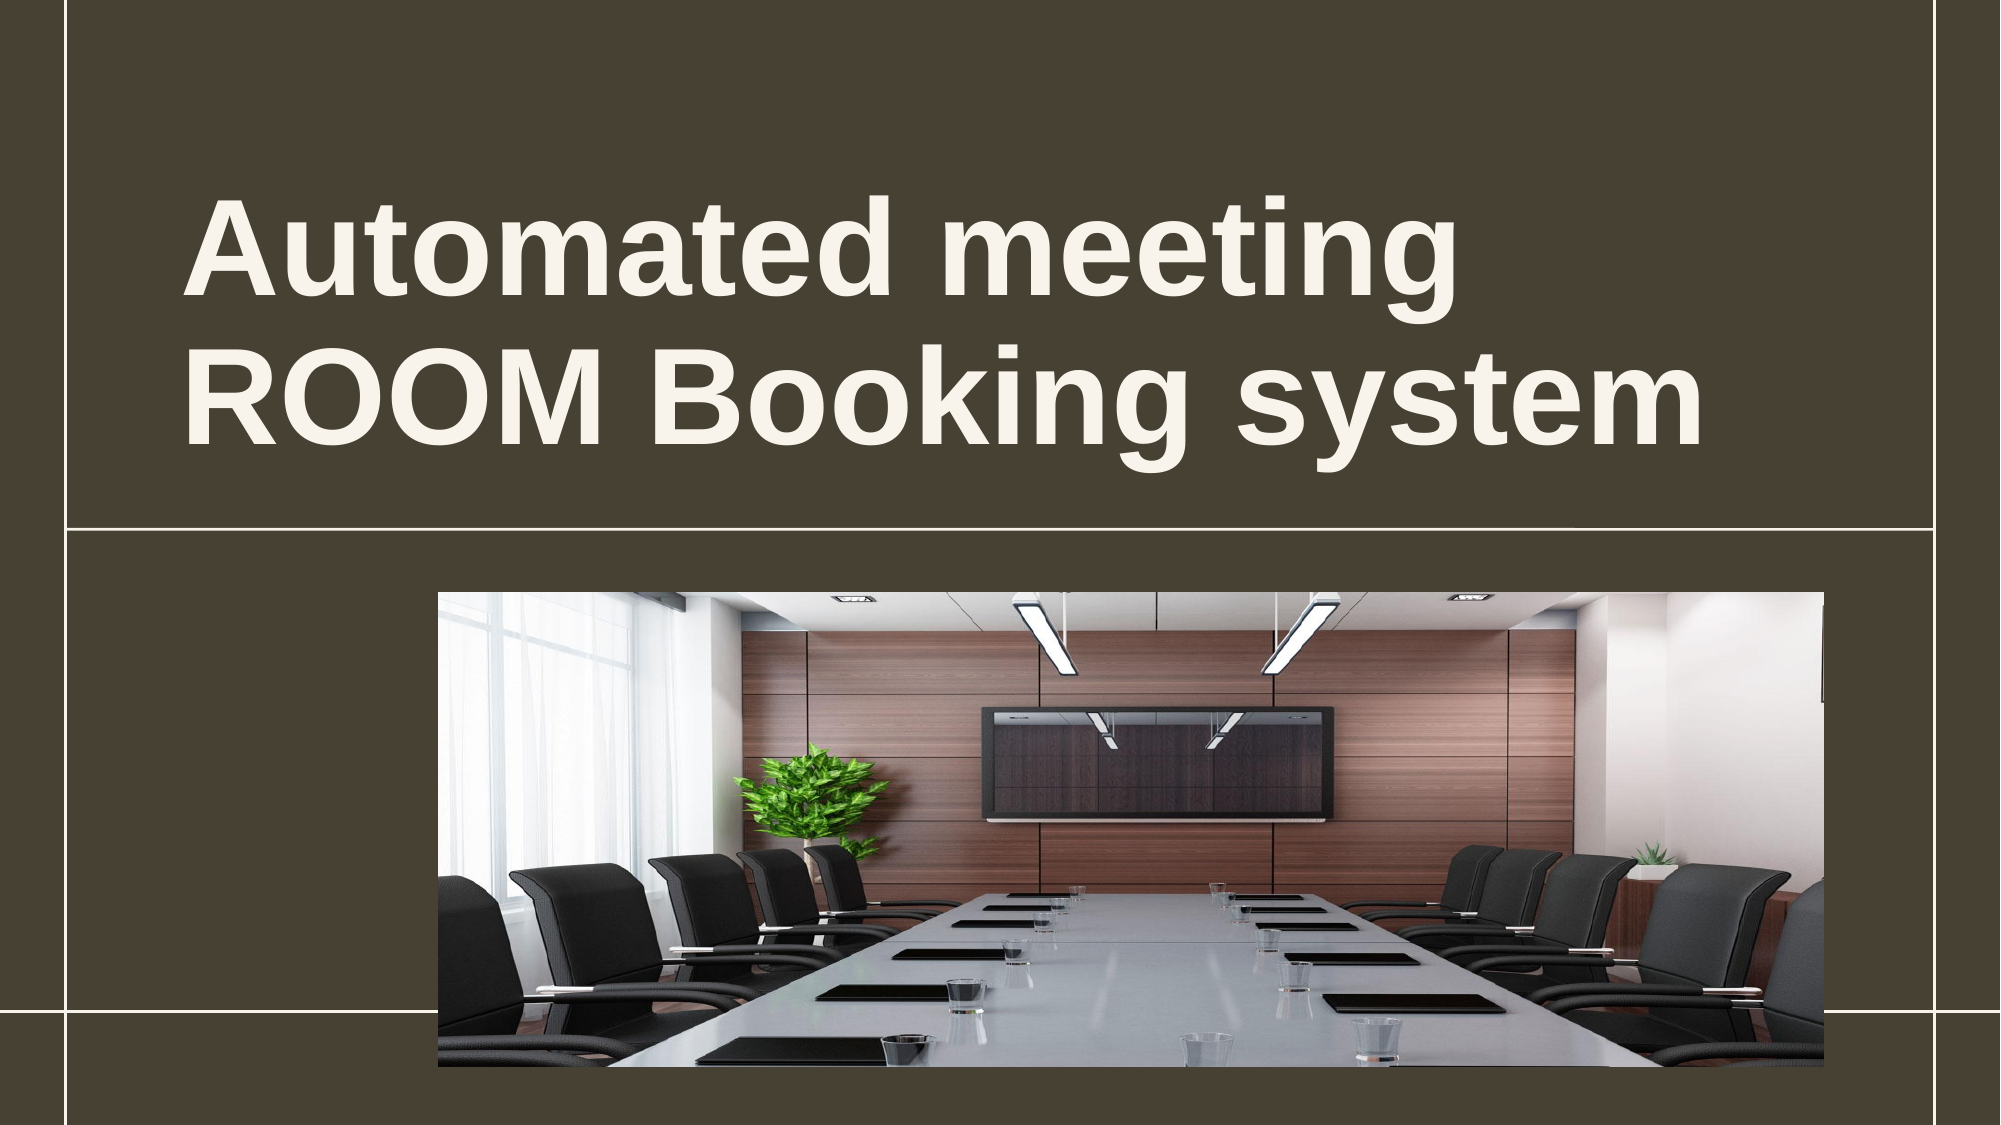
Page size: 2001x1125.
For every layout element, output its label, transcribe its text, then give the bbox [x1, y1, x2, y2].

picture [437, 592, 1825, 1067]
title Automated meeting ROOM Booking system [165, 90, 1887, 482]
